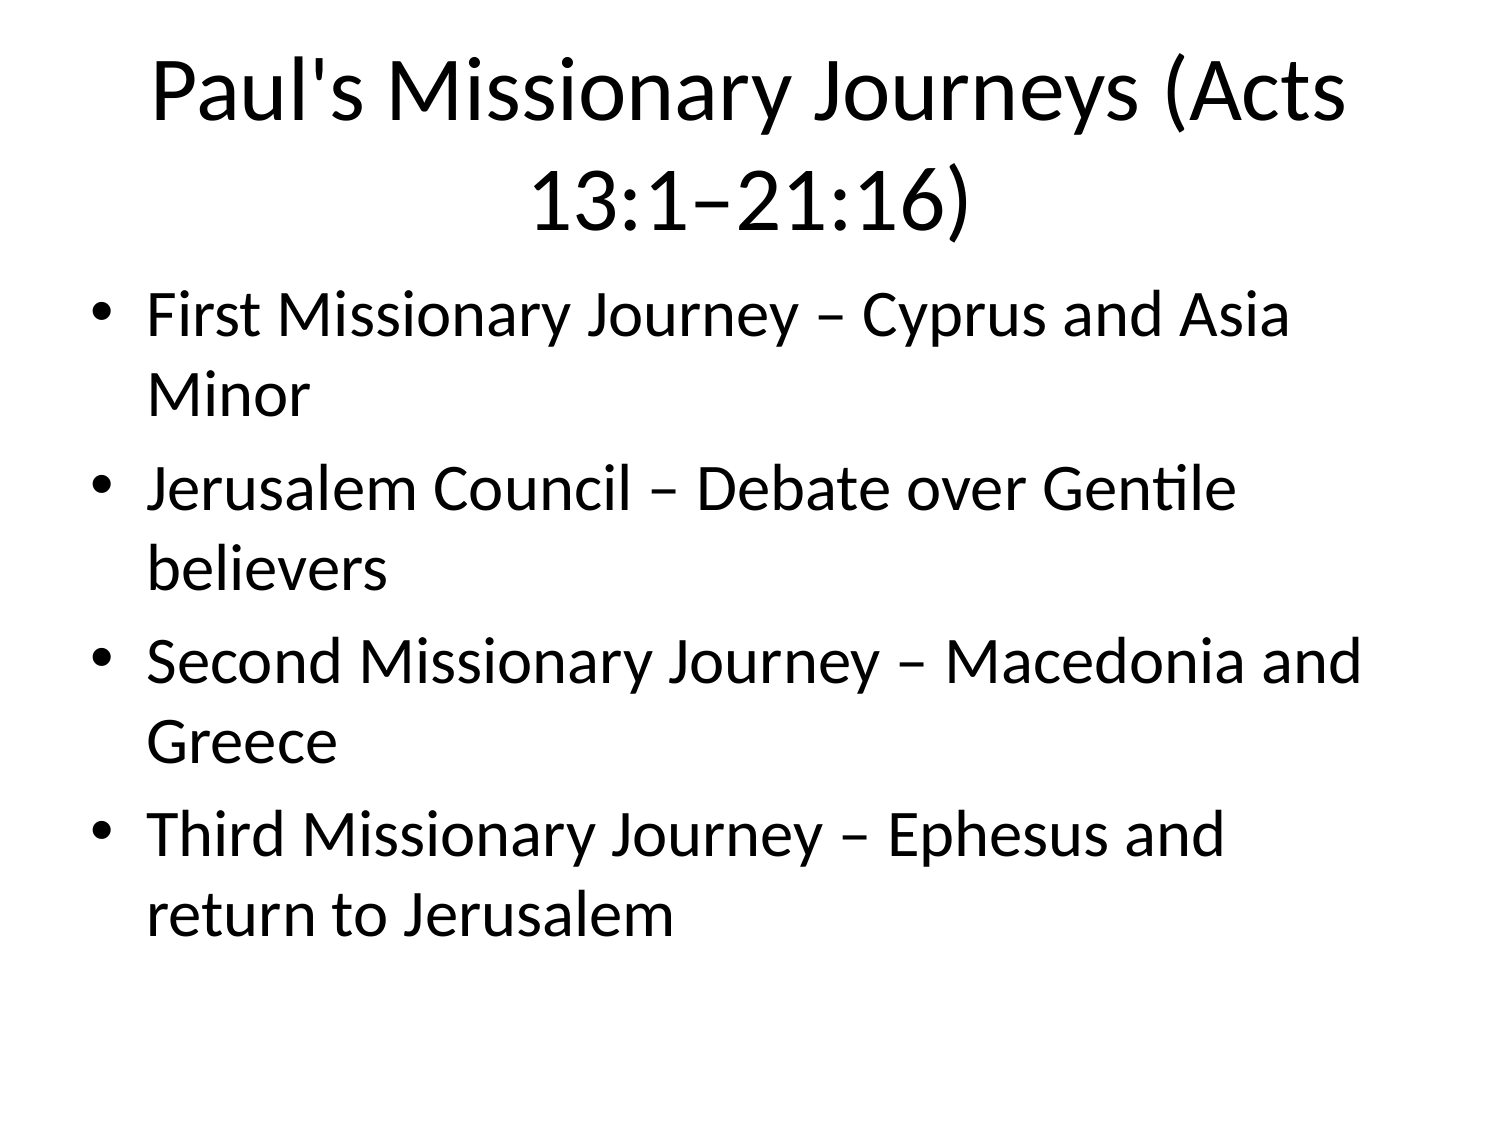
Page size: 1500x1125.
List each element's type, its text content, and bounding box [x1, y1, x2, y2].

list First Missionary Journey – Cyprus and Asia Minor Jerusalem Council – Debate over Gentile believers Second Missionary Journey – Macedonia and Greece Third Missionary Journey – Ephesus and return to Jerusalem [75, 262, 1425, 1005]
title Paul's Missionary Journeys (Acts 13:1–21:16) [75, 45, 1425, 233]
